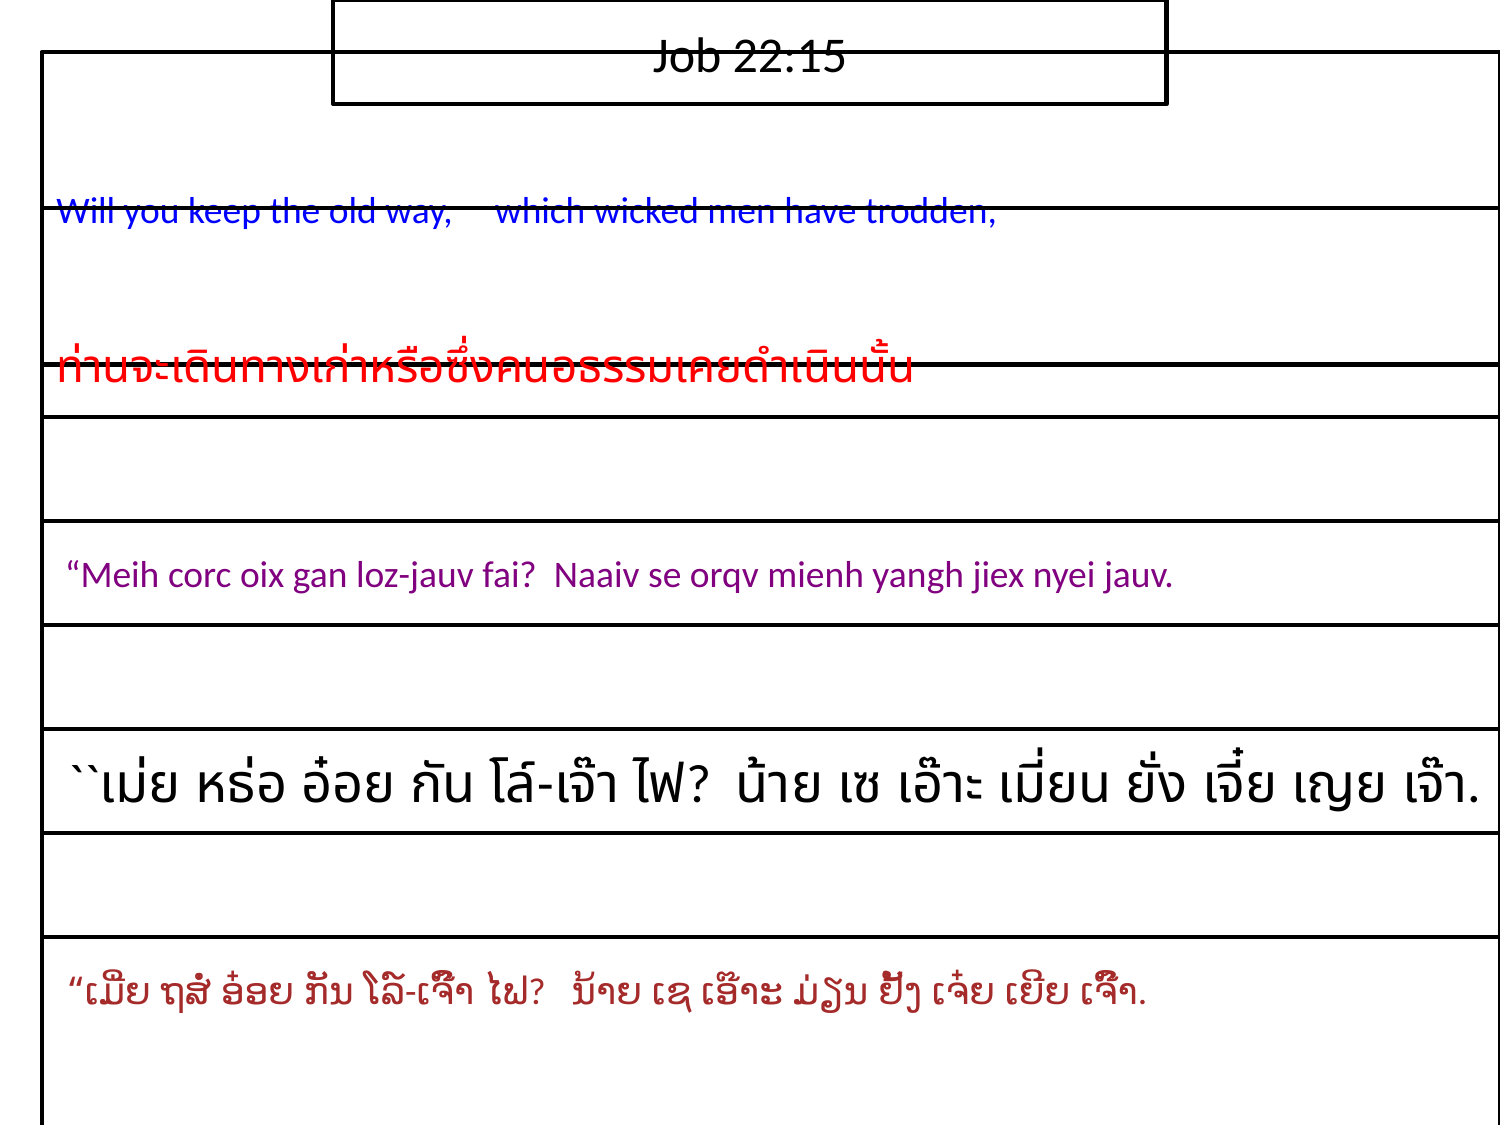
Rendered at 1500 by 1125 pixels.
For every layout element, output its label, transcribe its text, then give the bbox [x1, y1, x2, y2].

text_box ``เม่ย หธ่อ อ๋อย กัน โล์-เจ๊า ไฟ? น้าย เซ เอ๊าะ เมี่ยน ยั่ง เจี๋ย เญย เจ๊า. [40, 623, 1500, 831]
text_box “ເມີ່ຍ ຖສໍ່ ອ໋ອຍ ກັນ ໂລ໌-ເຈົ໊າ ໄຟ? ນ້າຍ ເຊ ເອ໊າະ ມ່ຽນ ຢັ້ງ ເຈ໋ຍ ເຍີຍ ເຈົ໊າ. [40, 831, 1500, 1125]
text_box Job 22:15 [331, 0, 1169, 50]
text_box ท่าน​จะ​เดินทาง​เก่า​หรือซึ่ง​คน​อธรรม​เคย​ดำเนิน​นั้น [40, 206, 1500, 415]
text_box Will you keep the old way, which wicked men have trodden, [40, 50, 1500, 206]
text_box “Meih corc oix gan loz-jauv fai? Naaiv se orqv mienh yangh jiex nyei jauv. [40, 415, 1500, 623]
